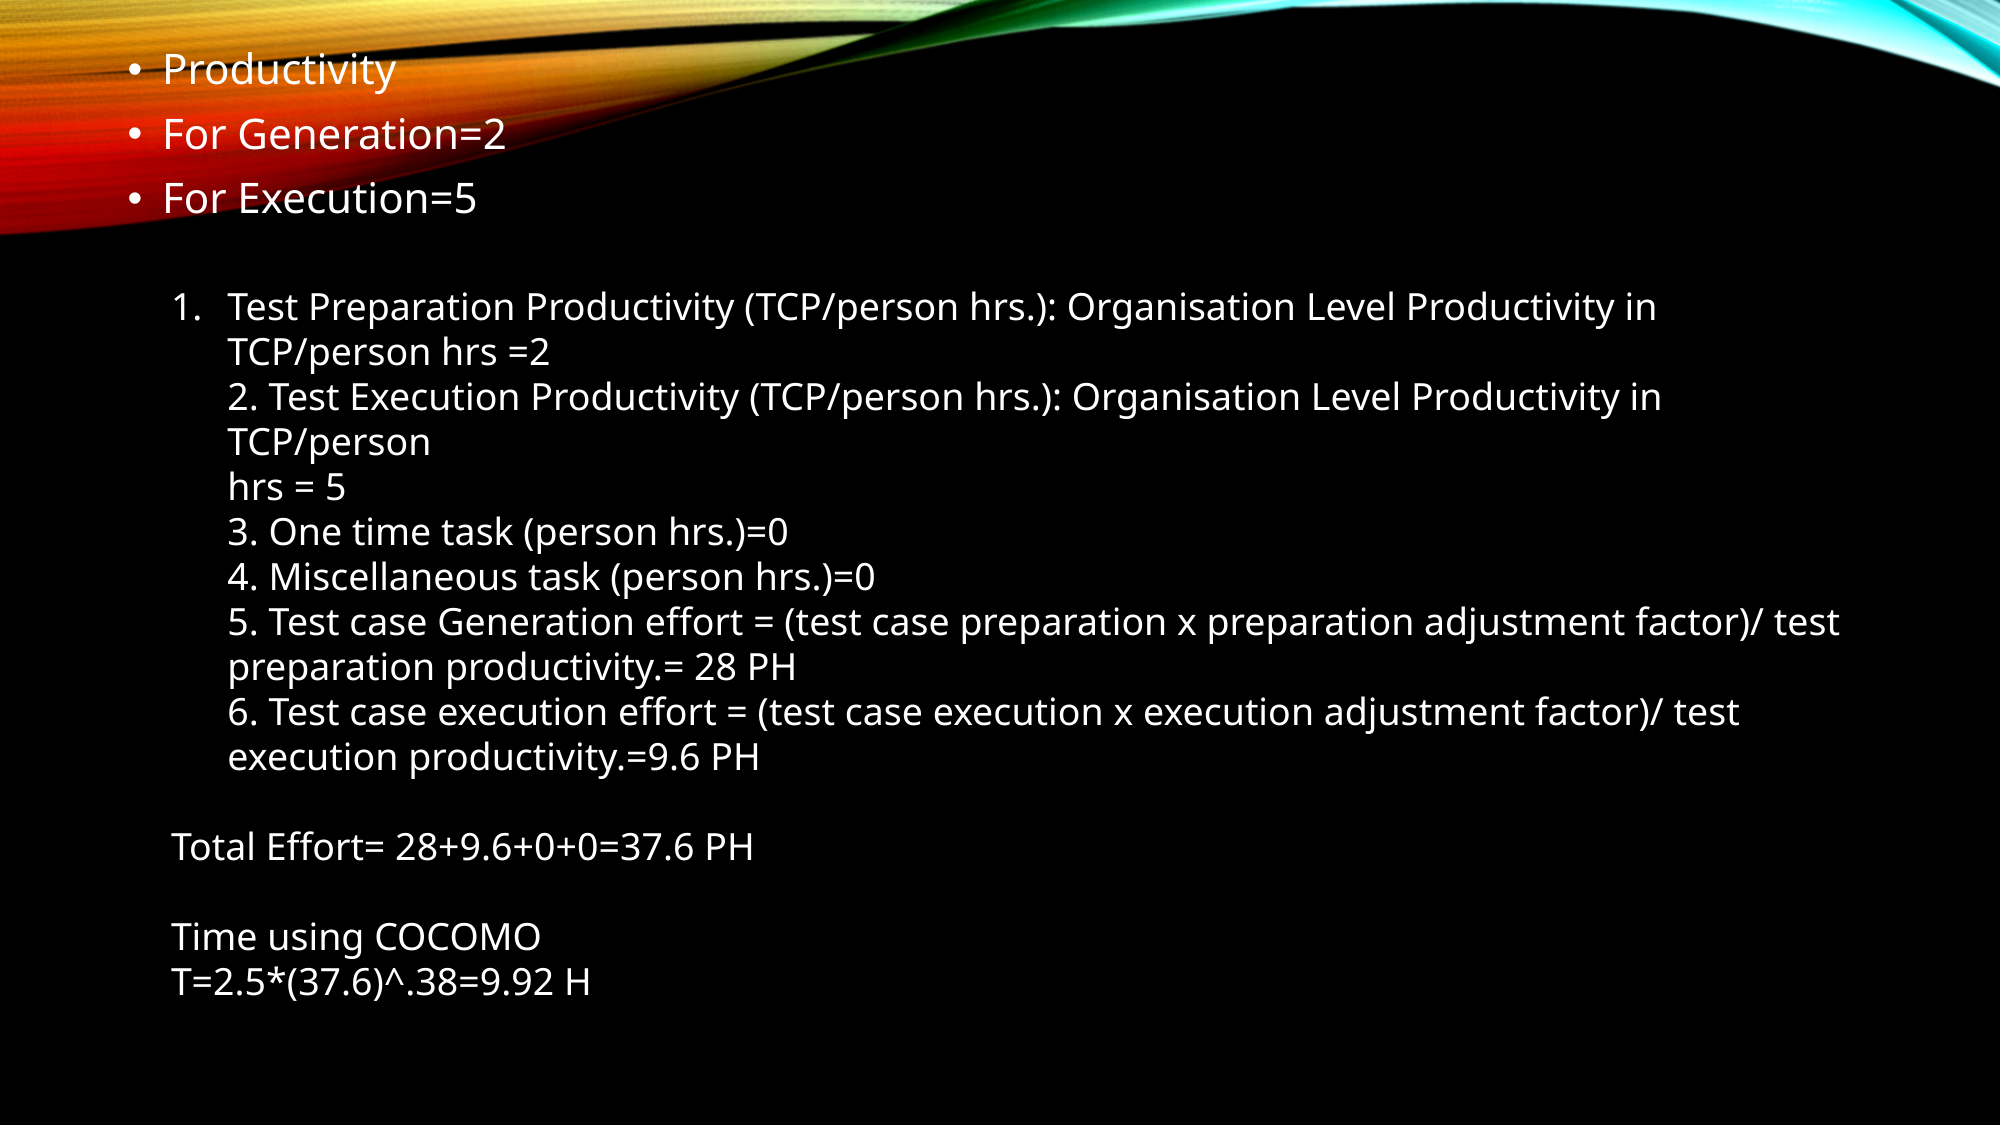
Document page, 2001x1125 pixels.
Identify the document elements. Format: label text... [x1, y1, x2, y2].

text_box Test Preparation Productivity (TCP/person hrs.): Organisation Level Productivity in TCP/person hrs =2 2. Test Execution Productivity (TCP/person hrs.): Organisation Level Productivity in TCP/person hrs = 5 3. One time task (person hrs.)=0 4. Miscellaneous task (person hrs.)=0 5. Test case Generation effort = (test case preparation x preparation adjustment factor)/ test preparation productivity.= 28 PH 6. Test case execution effort = (test case execution x execution adjustment factor)/ test execution productivity.=9.6 PH Total Effort= 28+9.6+0+0=37.6 PH Time using COCOMO T=2.5*(37.6)^.38=9.92 H [156, 275, 1869, 1010]
picture [0, 0, 2000, 237]
list Productivity For Generation=2 For Execution=5 [112, 40, 1888, 232]
